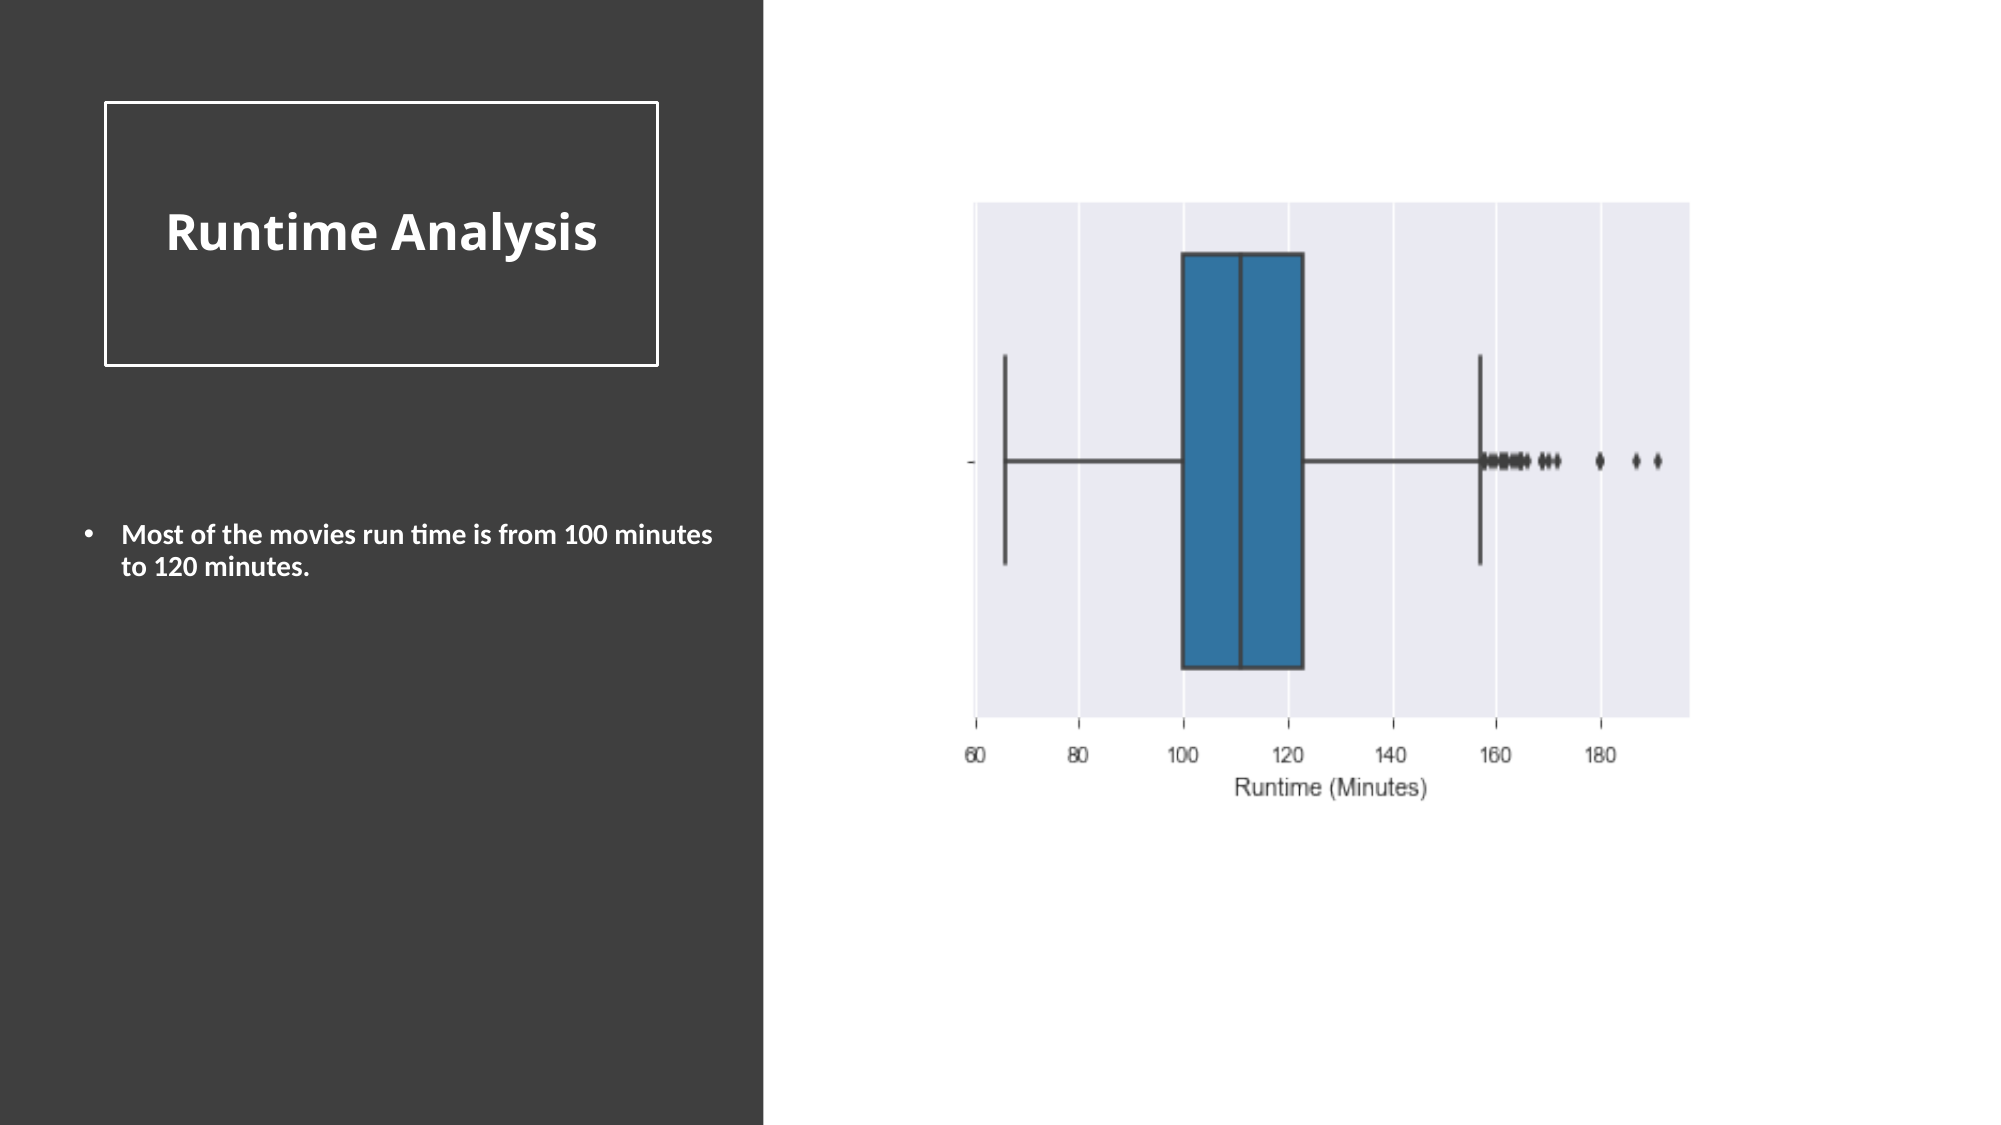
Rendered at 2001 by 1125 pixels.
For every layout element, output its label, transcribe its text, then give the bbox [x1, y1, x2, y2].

title Runtime Analysis [105, 102, 658, 366]
subtitle Most of the movies run time is from 100 minutes to 120 minutes. [31, 512, 732, 776]
text_box [0, 0, 764, 1125]
picture [948, 179, 1712, 816]
